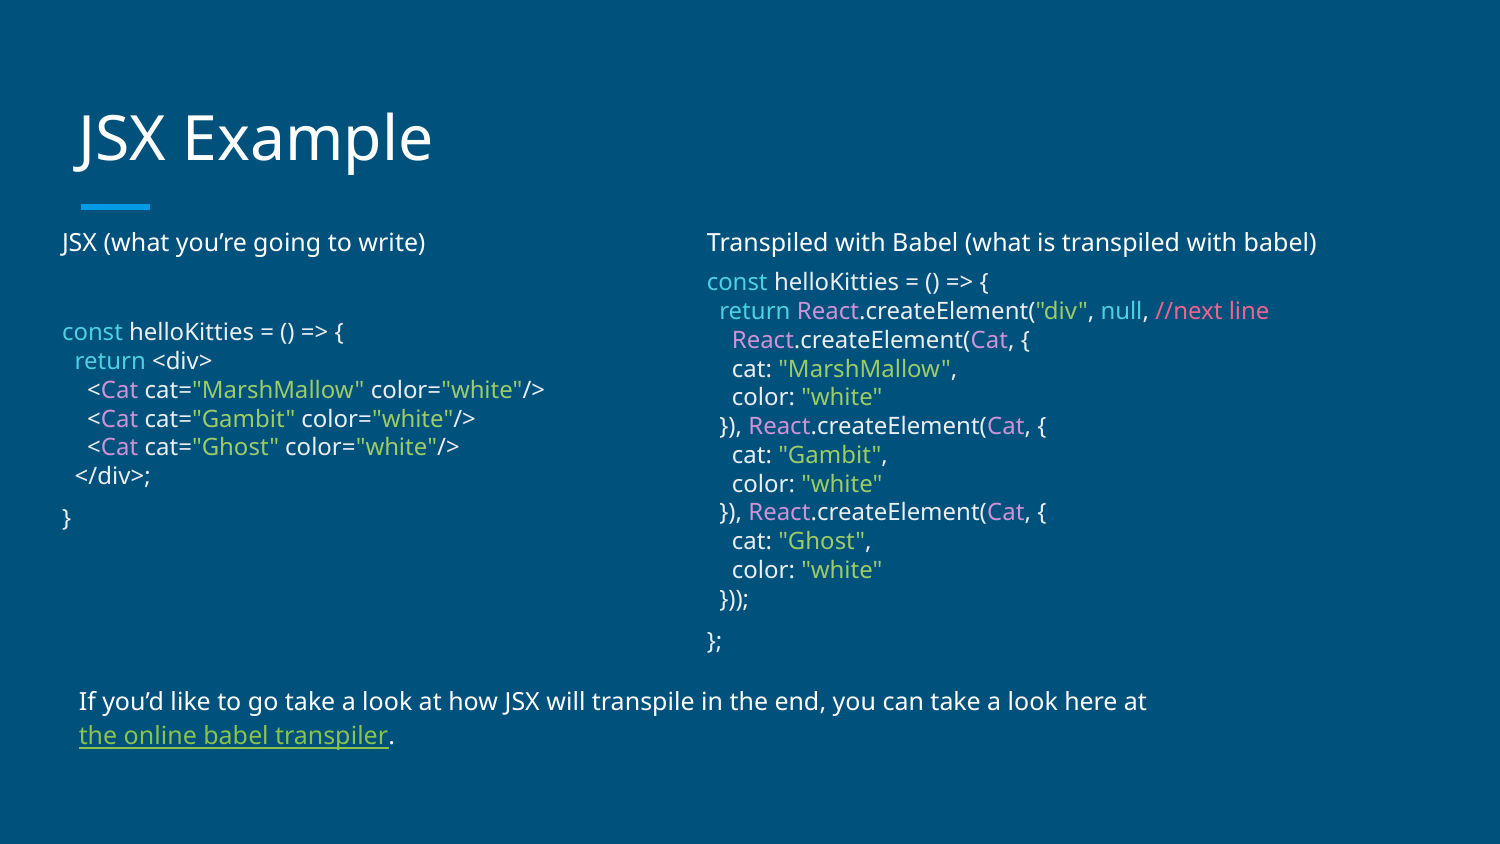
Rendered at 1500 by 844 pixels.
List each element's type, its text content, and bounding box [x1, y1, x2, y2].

text_box const helloKitties = () => { return <div> <Cat cat="MarshMallow" color="white"/> <Cat cat="Gambit" color="white"/> <Cat cat="Ghost" color="white"/> </div>; } [47, 301, 691, 540]
text_box const helloKitties = () => { return React.createElement("div", null, //next line React.createElement(Cat, { cat: "MarshMallow", color: "white" }), React.createElement(Cat, { cat: "Gambit", color: "white" }), React.createElement(Cat, { cat: "Ghost", color: "white" })); }; [691, 251, 1495, 650]
list If you’d like to go take a look at how JSX will transpile in the end, you can take a look here at the online babel transpiler. [63, 665, 1348, 726]
list Transpiled with Babel (what is transpiled with babel) [691, 206, 1348, 267]
list JSX (what you’re going to write) [47, 206, 629, 267]
title JSX Example [63, 75, 1437, 188]
